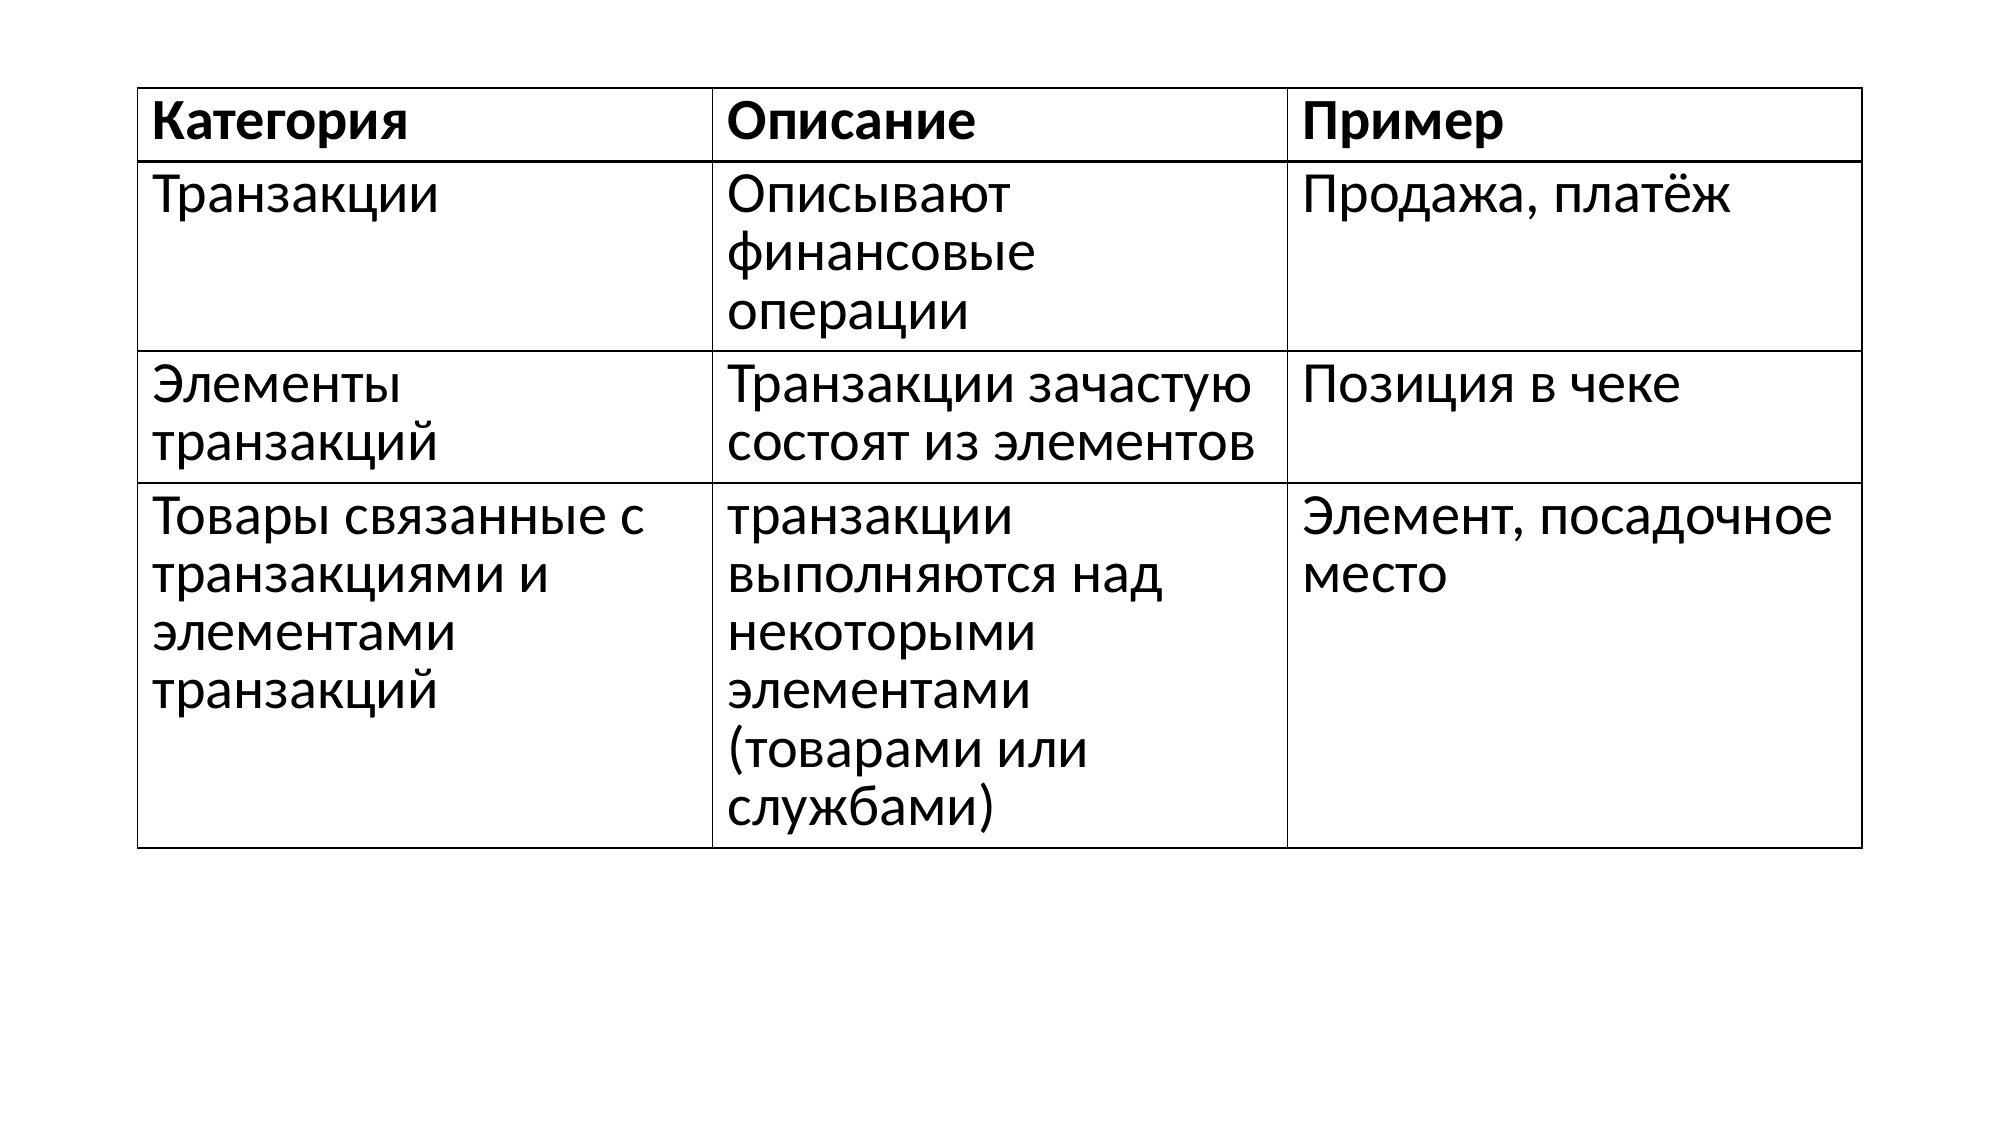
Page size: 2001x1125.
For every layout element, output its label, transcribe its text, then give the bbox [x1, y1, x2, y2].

table_cell Продажа, платёж [1288, 163, 1861, 350]
table_cell Элементы транзакций [138, 352, 712, 482]
table_cell Транзакции зачастую состоят из элементов [713, 352, 1287, 482]
table_cell транзакции выполняются над некоторыми элементами (товарами или службами) [713, 484, 1287, 847]
table_cell Элемент, посадочное место [1288, 484, 1861, 847]
table_cell Описывают финансовые операции [713, 163, 1287, 350]
table_cell Транзакции [138, 163, 712, 350]
table_header Категория [138, 89, 712, 160]
table_header Пример [1288, 89, 1861, 160]
table_cell Товары связанные с транзакциями и элементами транзакций [138, 484, 712, 847]
table_cell Позиция в чеке [1288, 352, 1861, 482]
table_header Описание [713, 89, 1287, 160]
